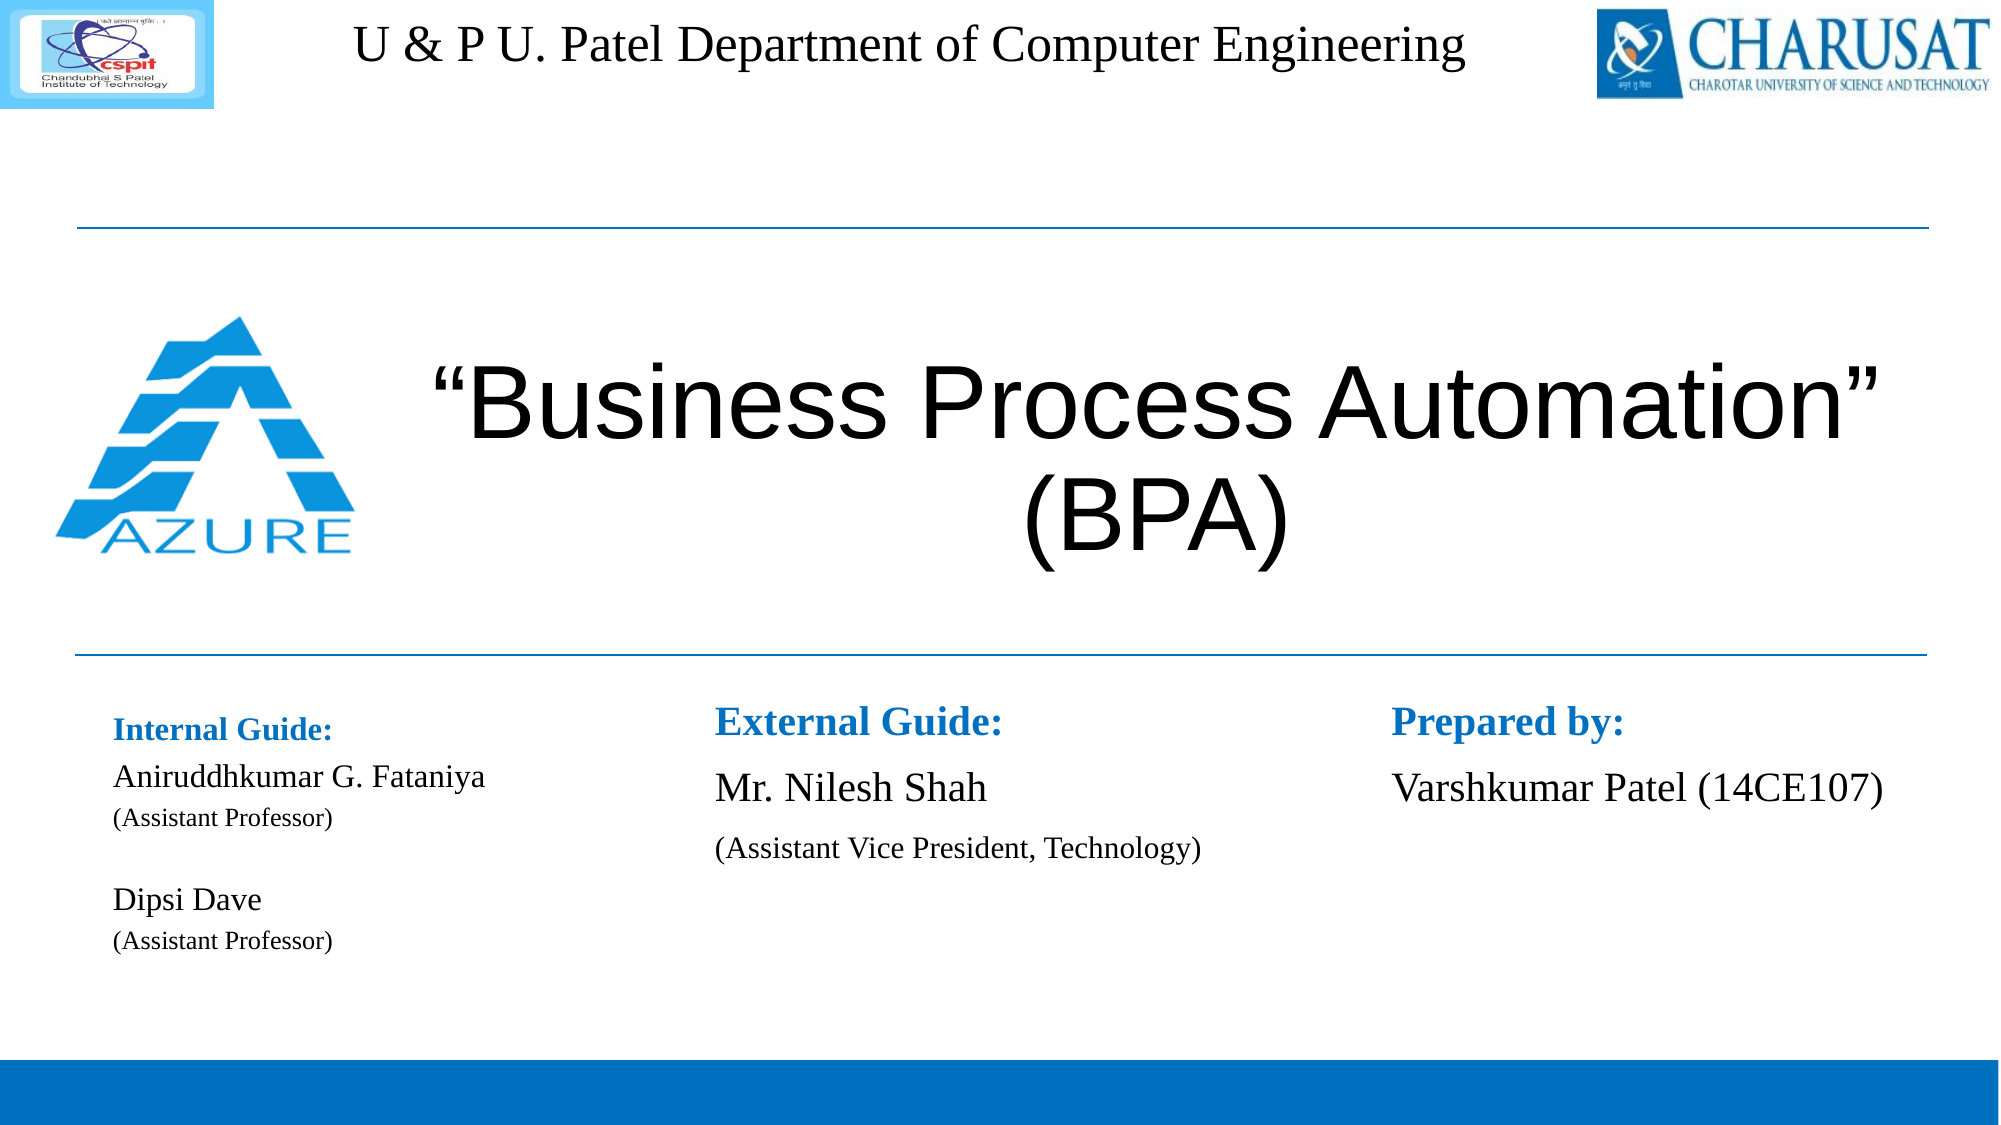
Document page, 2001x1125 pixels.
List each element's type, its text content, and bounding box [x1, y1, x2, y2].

title “Business Process Automation” (BPA) [388, 340, 1926, 596]
picture [47, 277, 366, 596]
text_box Prepared by: Varshkumar Patel (14CE107) [1376, 692, 1905, 964]
picture [1597, 8, 1992, 99]
picture [0, 1060, 1999, 1125]
picture [0, 0, 214, 109]
subtitle External Guide: Mr. Nilesh Shah (Assistant Vice President, Technology) [699, 692, 1303, 964]
text_box Internal Guide: Aniruddhkumar G. Fataniya (Assistant Professor) Dipsi Dave (Assistant Professor) [97, 692, 626, 964]
